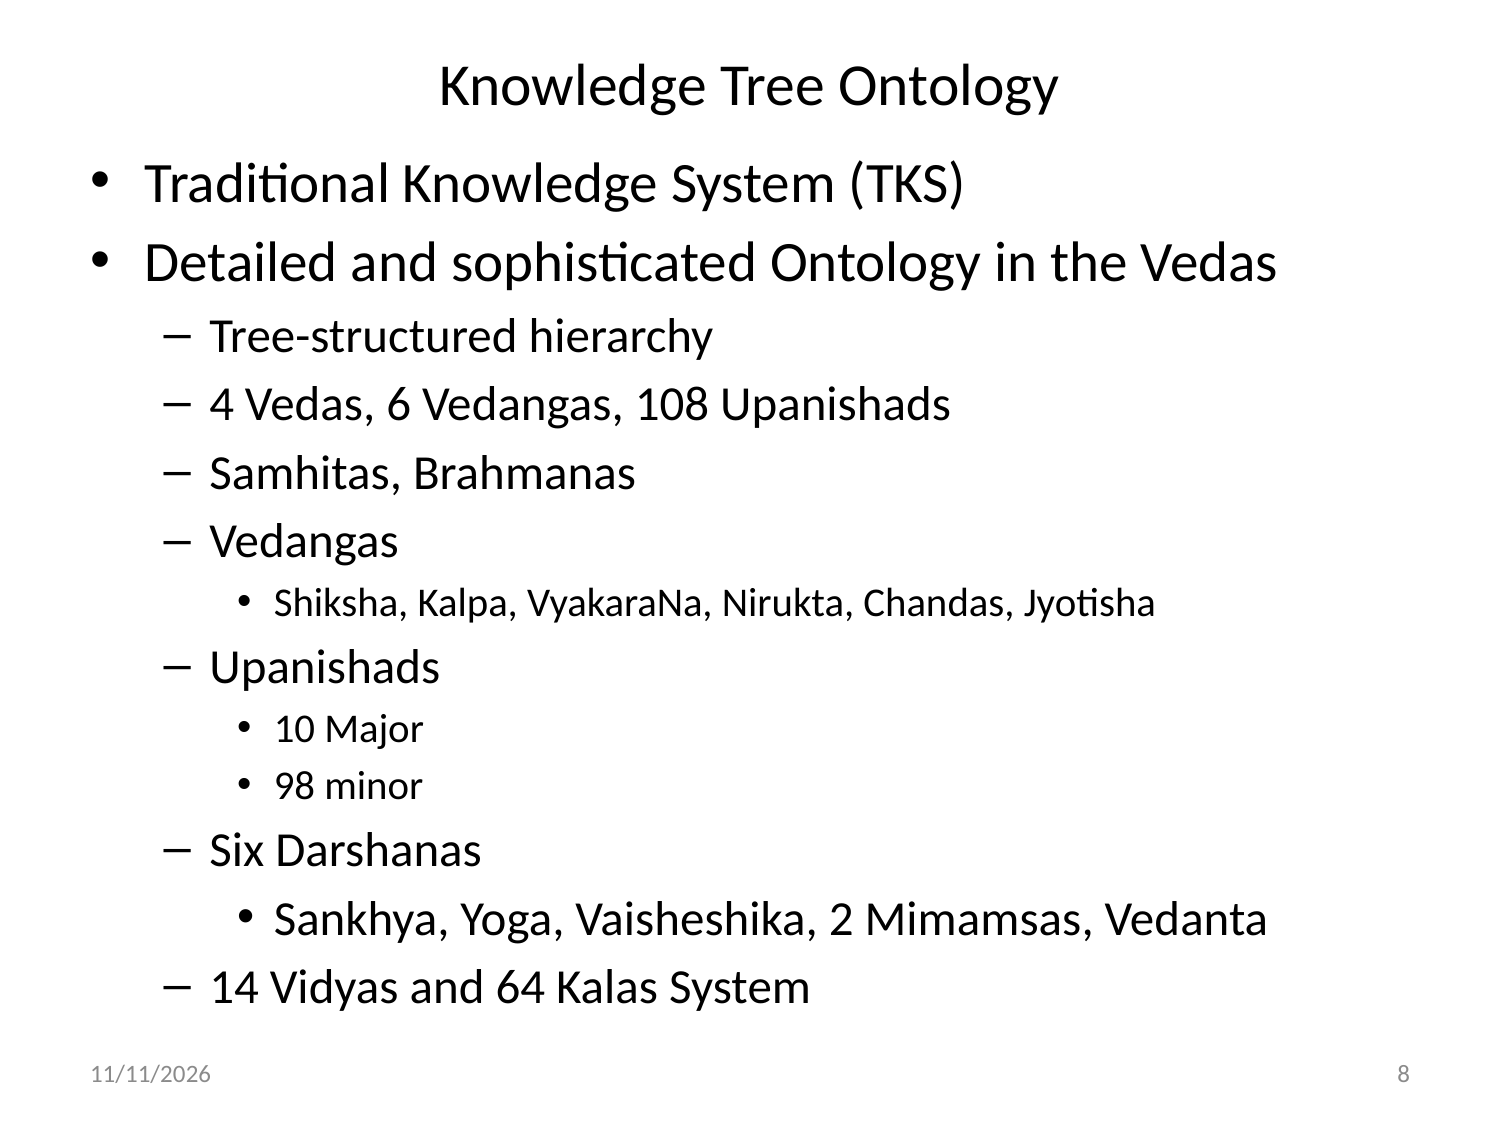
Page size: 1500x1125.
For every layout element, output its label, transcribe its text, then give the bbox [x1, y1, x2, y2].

slide_number 8 [1074, 1042, 1425, 1103]
title Knowledge Tree Ontology [75, 37, 1425, 125]
list Traditional Knowledge System (TKS) Detailed and sophisticated Ontology in the Vedas Tree-structured hierarchy 4 Vedas, 6 Vedangas, 108 Upanishads Samhitas, Brahmanas Vedangas Shiksha, Kalpa, VyakaraNa, Nirukta, Chandas, Jyotisha Upanishads 10 Major 98 minor Six Darshanas Sankhya, Yoga, Vaisheshika, 2 Mimamsas, Vedanta 14 Vidyas and 64 Kalas System [75, 137, 1425, 1025]
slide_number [75, 1042, 425, 1103]
